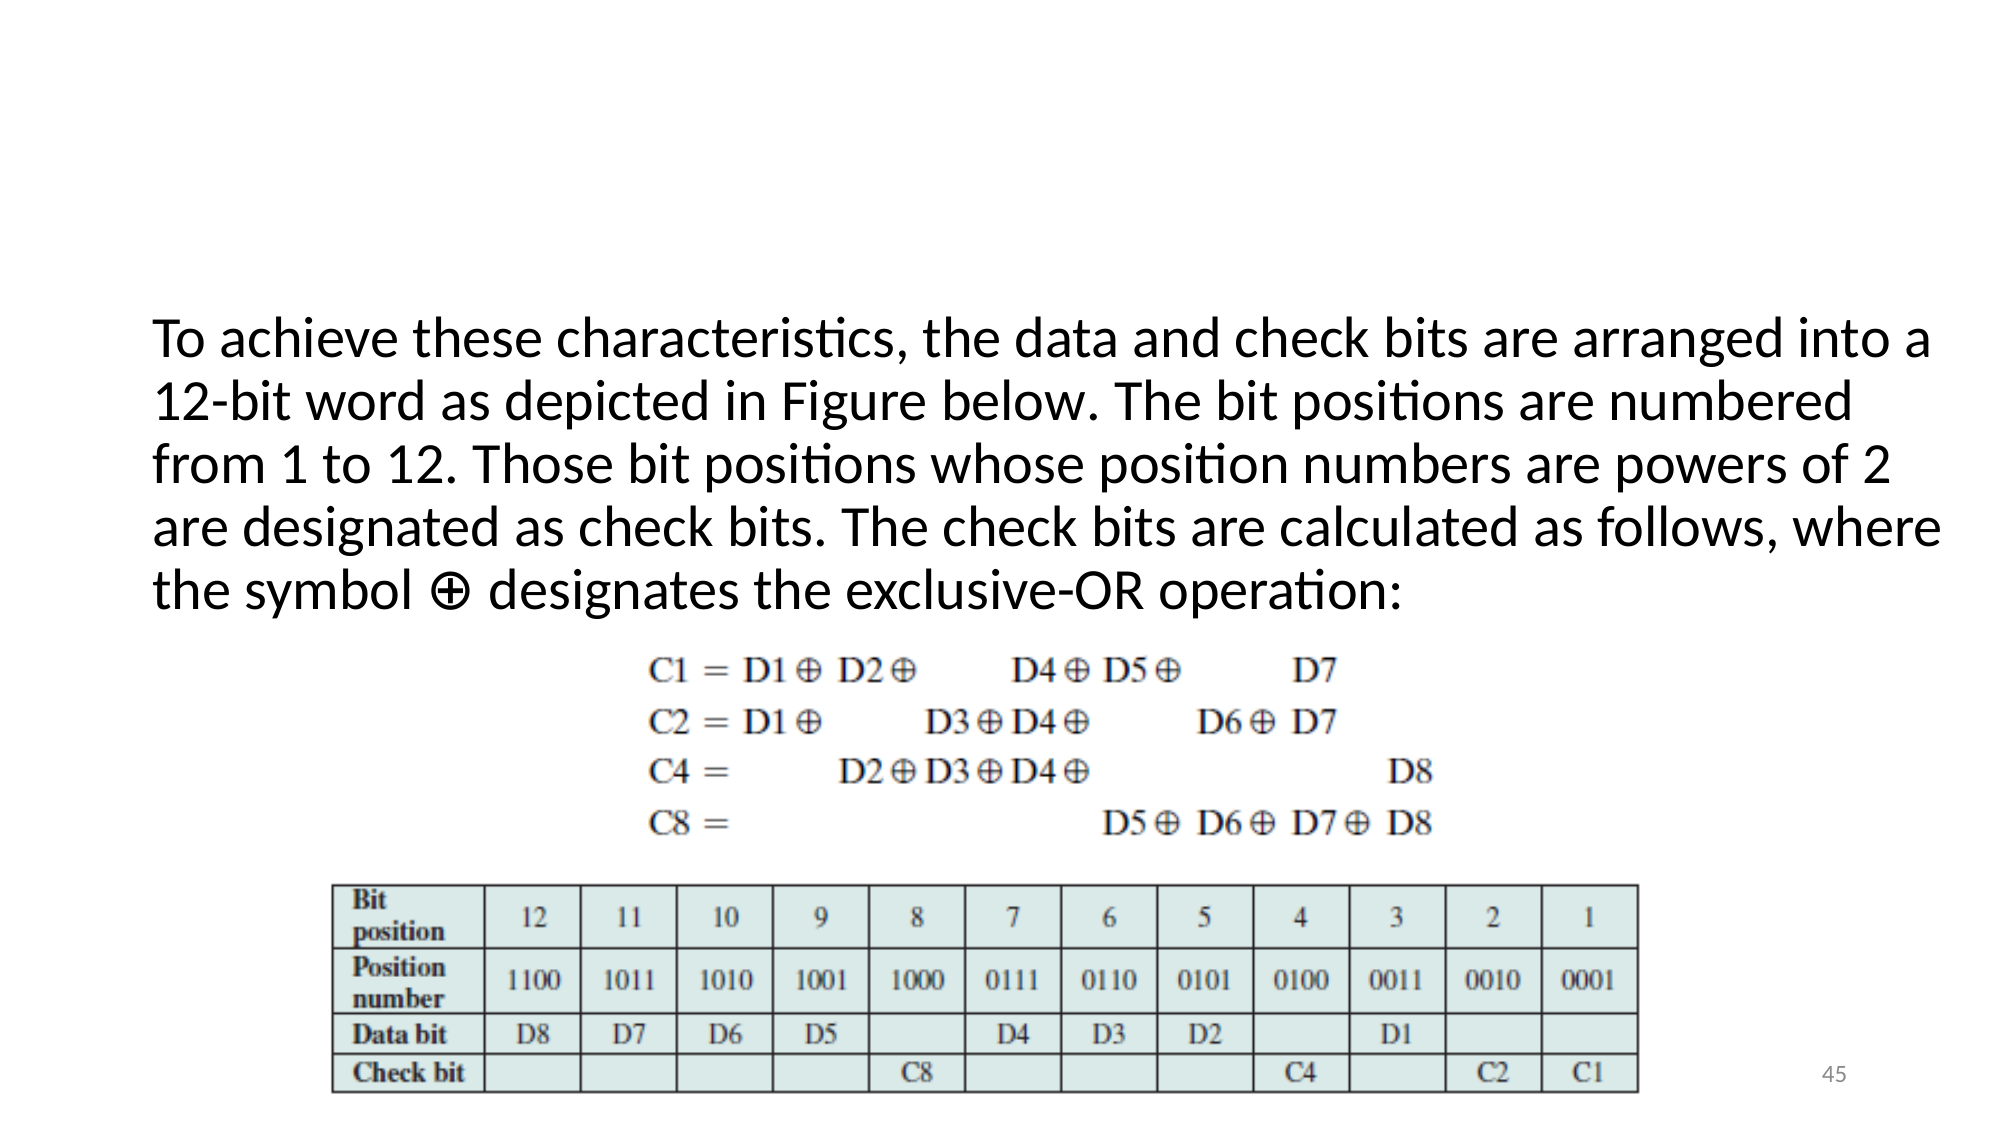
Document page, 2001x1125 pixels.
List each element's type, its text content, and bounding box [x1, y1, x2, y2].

picture [312, 649, 1660, 1103]
slide_number 45 [1660, 1042, 1863, 1103]
list To achieve these characteristics, the data and check bits are arranged into a 12-bit word as depicted in Figure below. The bit positions are numbered from 1 to 12. Those bit positions whose position numbers are powers of 2 are designated as check bits. The check bits are calculated as follows, where the symbol ⊕ designates the exclusive-OR operation: [137, 299, 1960, 1014]
